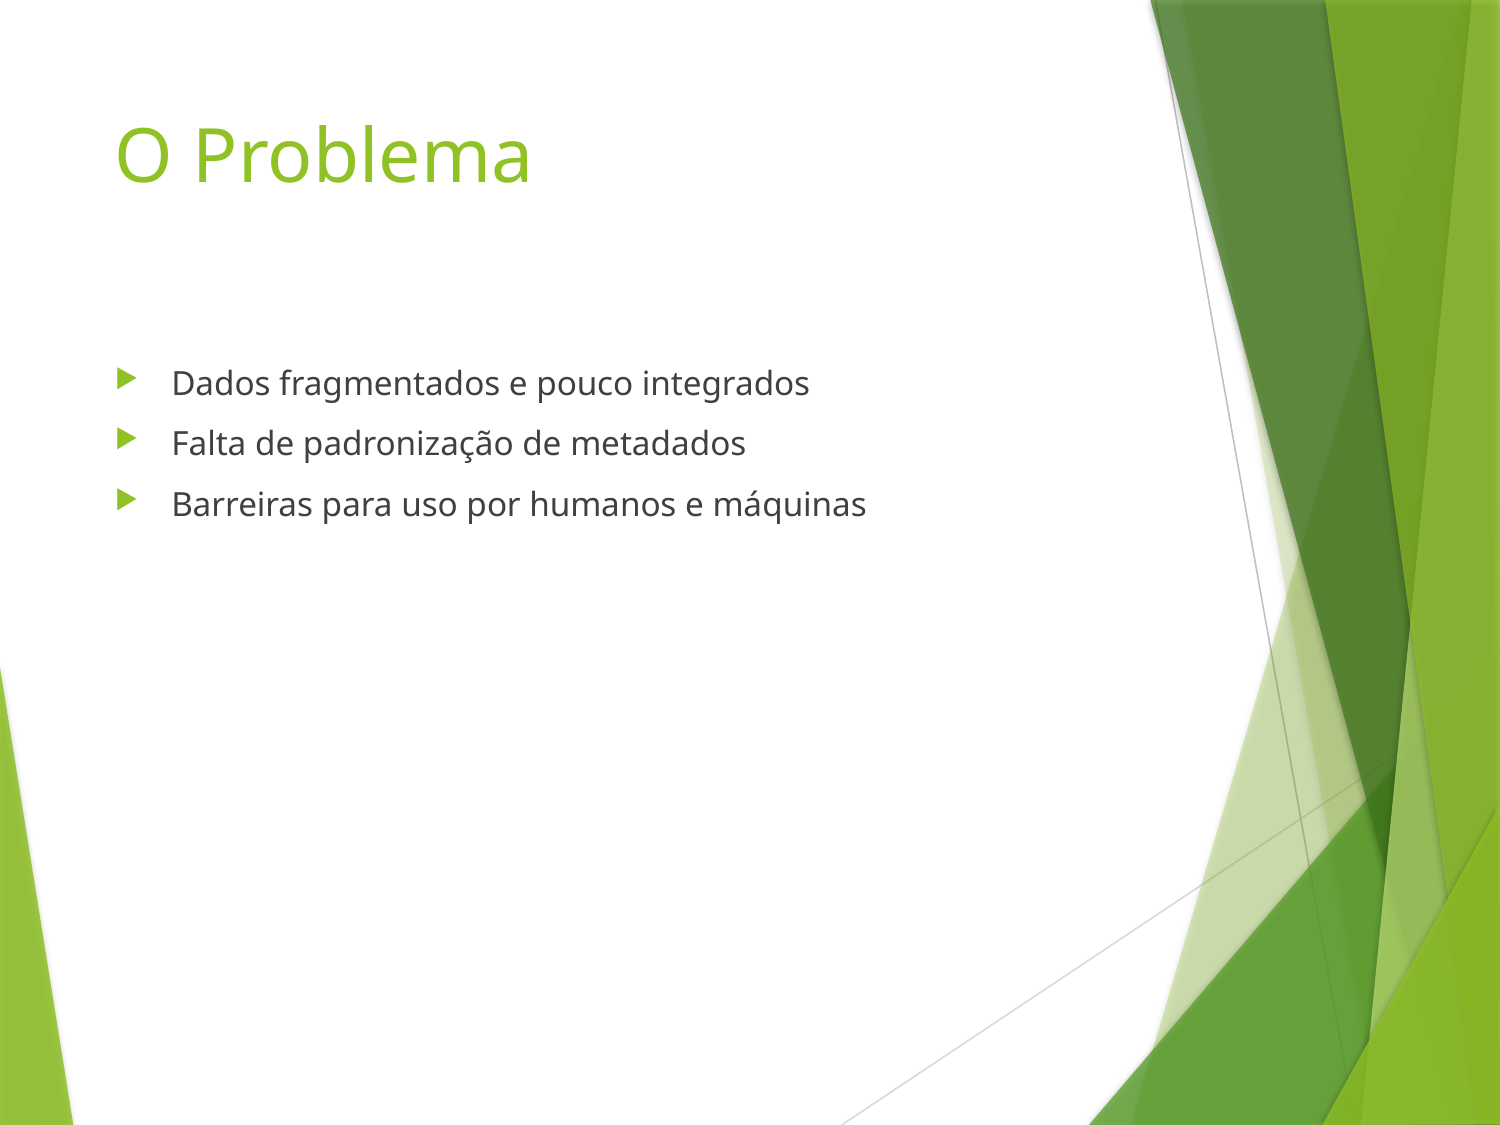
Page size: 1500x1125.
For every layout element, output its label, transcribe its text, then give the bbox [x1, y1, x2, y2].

title O Problema [99, 99, 1142, 317]
list Dados fragmentados e pouco integrados Falta de padronização de metadados Barreiras para uso por humanos e máquinas [99, 354, 1142, 992]
